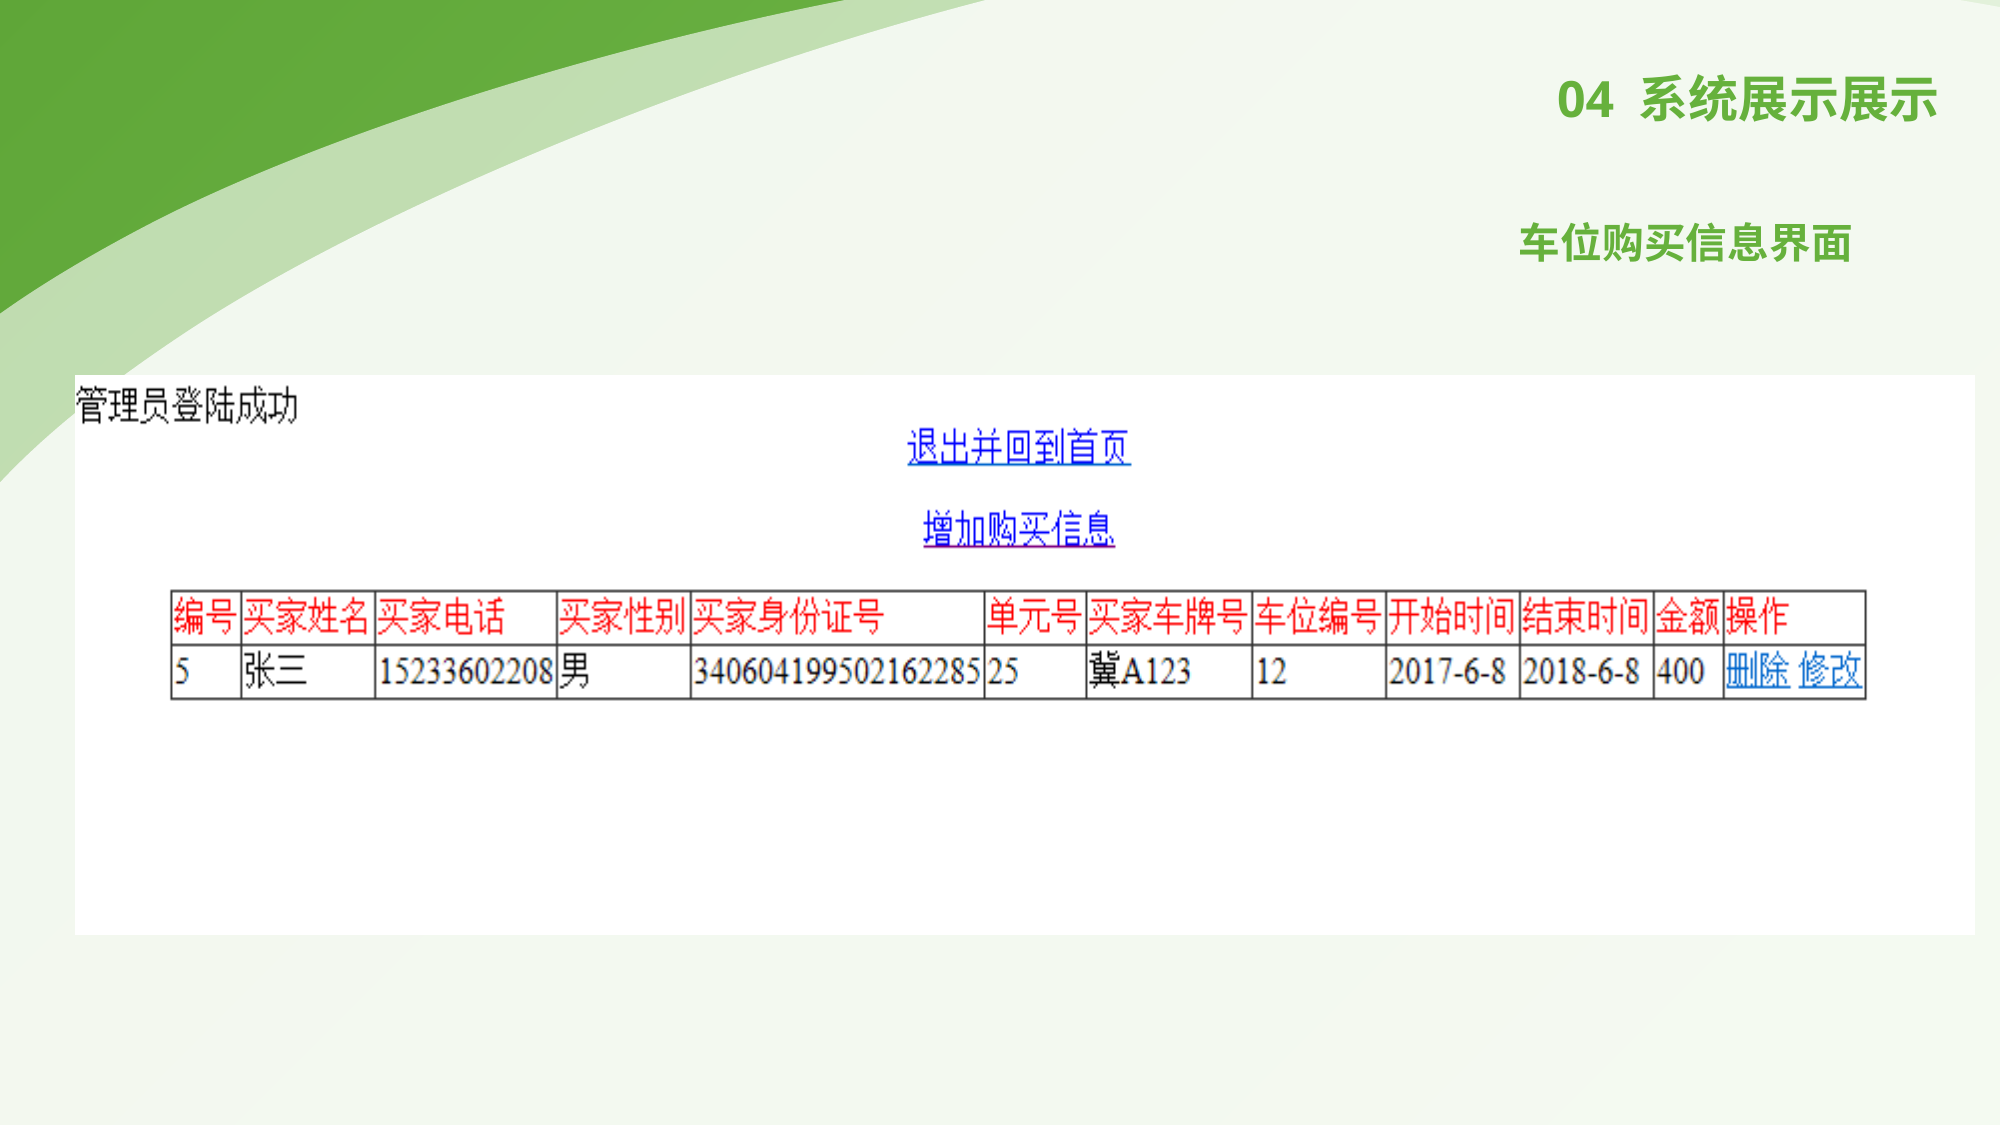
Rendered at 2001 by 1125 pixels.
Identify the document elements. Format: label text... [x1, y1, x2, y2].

picture [75, 375, 1976, 935]
list 04 系统展示展示 [1083, 41, 1955, 162]
text_box 车位购买信息界面 [1504, 194, 1868, 275]
